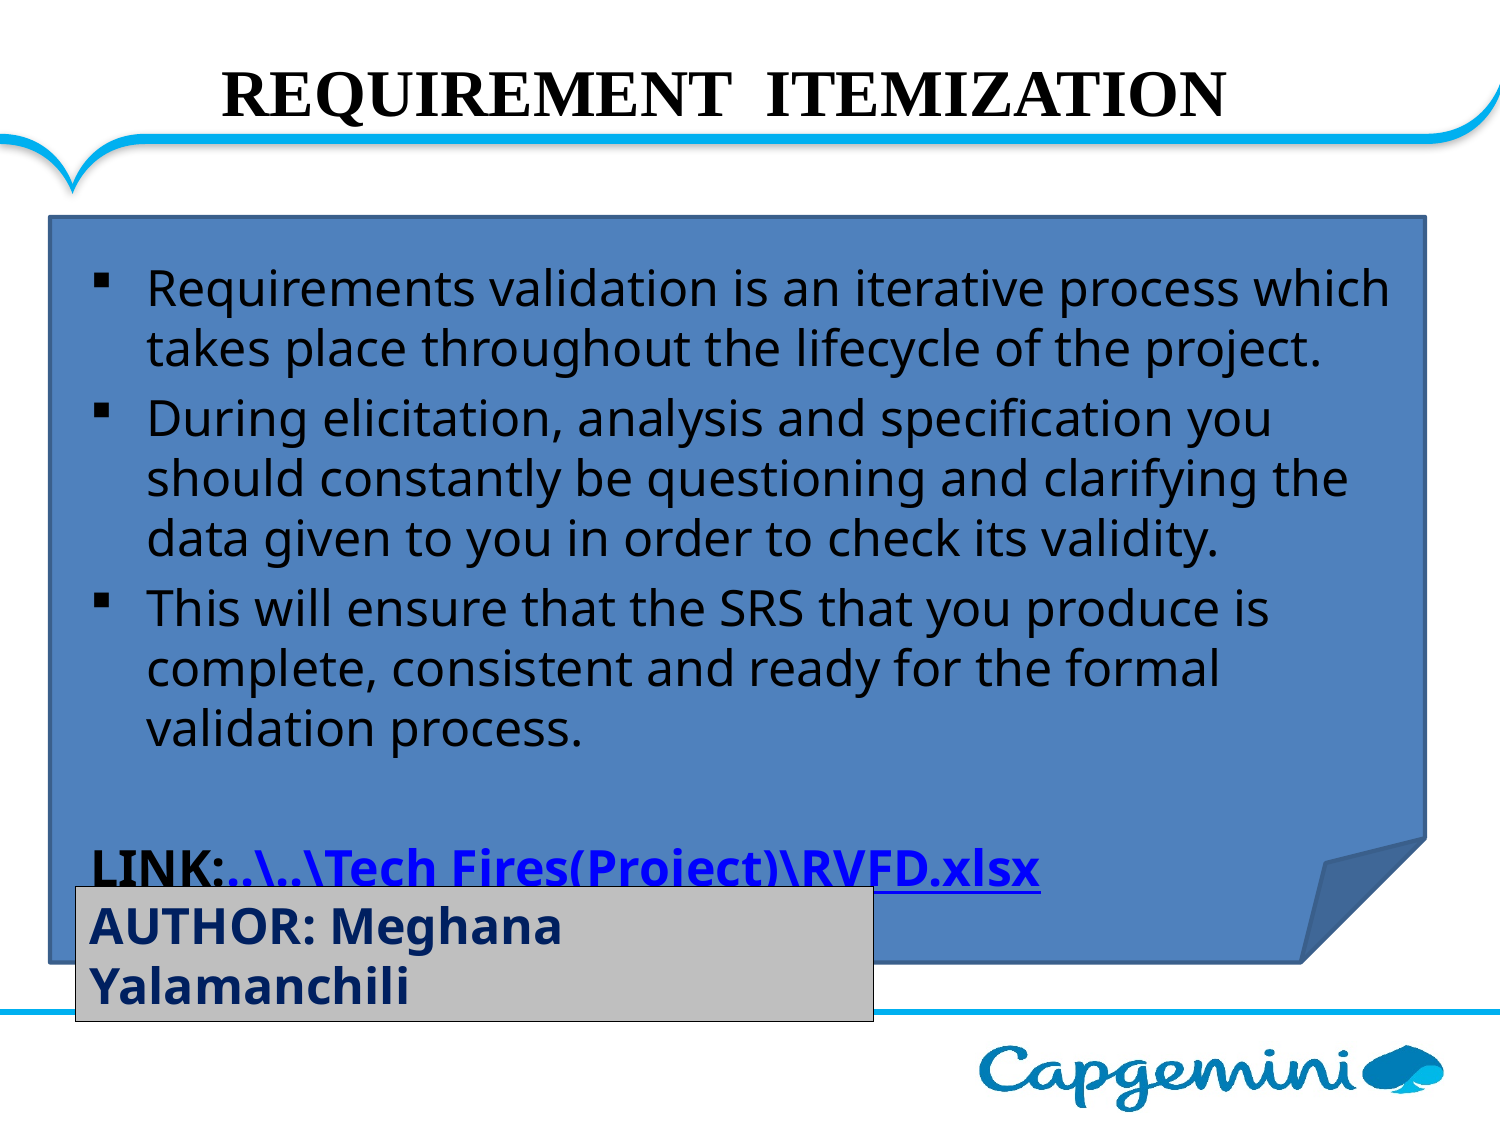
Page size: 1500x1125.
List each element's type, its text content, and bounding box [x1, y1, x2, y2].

text_box [11, 1021, 1491, 1120]
text_box AUTHOR: Meghana Yalamanchili [75, 886, 874, 1011]
title REQUIREMENT ITEMIZATION [50, 24, 1400, 155]
list Requirements validation is an iterative process which takes place throughout the lifecycle of the project. During elicitation, analysis and specification you should constantly be questioning and clarifying the data given to you in order to check its validity. This will ensure that the SRS that you produce is complete, consistent and ready for the formal validation process. LINK:..\..\Tech Fires(Project)\RVFD.xlsx [75, 249, 1425, 992]
picture [974, 1041, 1446, 1113]
text_box [47, 214, 1428, 965]
